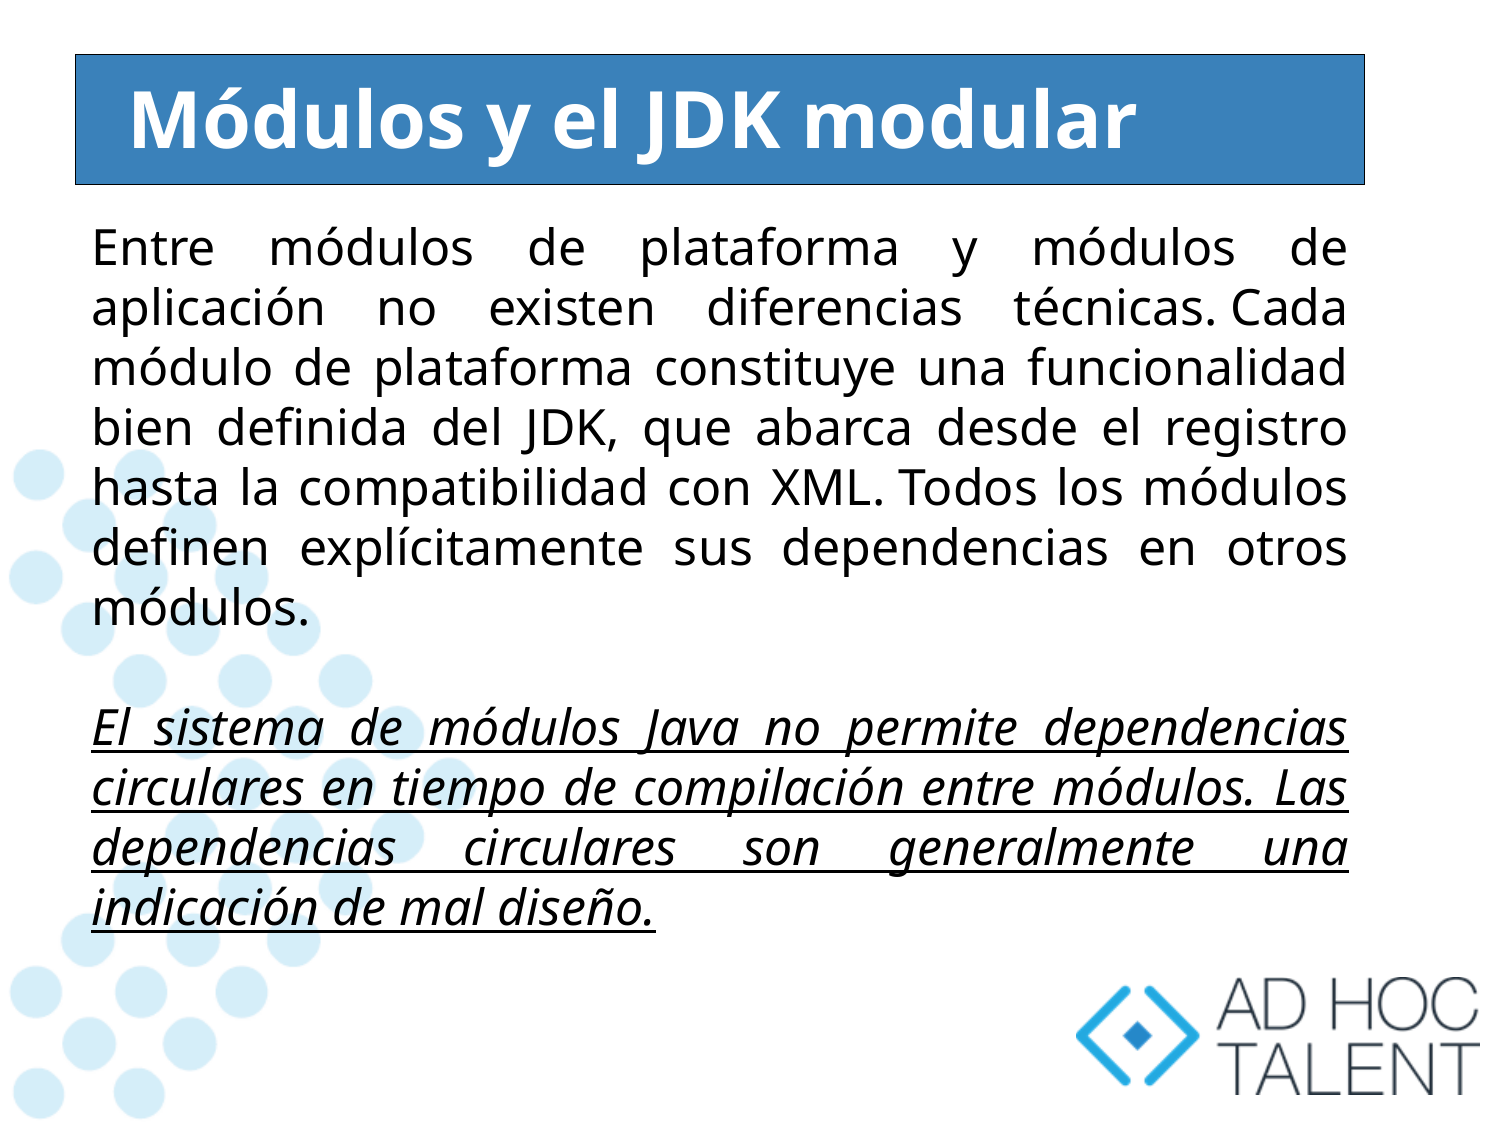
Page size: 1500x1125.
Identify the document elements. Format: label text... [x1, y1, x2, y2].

text_box Entre módulos de plataforma y módulos de aplicación no existen diferencias técnicas. Cada módulo de plataforma constituye una funcionalidad bien definida del JDK, que abarca desde el registro hasta la compatibilidad con XML. Todos los módulos definen explícitamente sus dependencias en otros módulos. El sistema de módulos Java no permite dependencias circulares en tiempo de compilación entre módulos. Las dependencias circulares son generalmente una indicación de mal diseño. [76, 208, 1365, 944]
picture [1076, 977, 1480, 1095]
list Módulos y el JDK modular [75, 54, 1365, 185]
